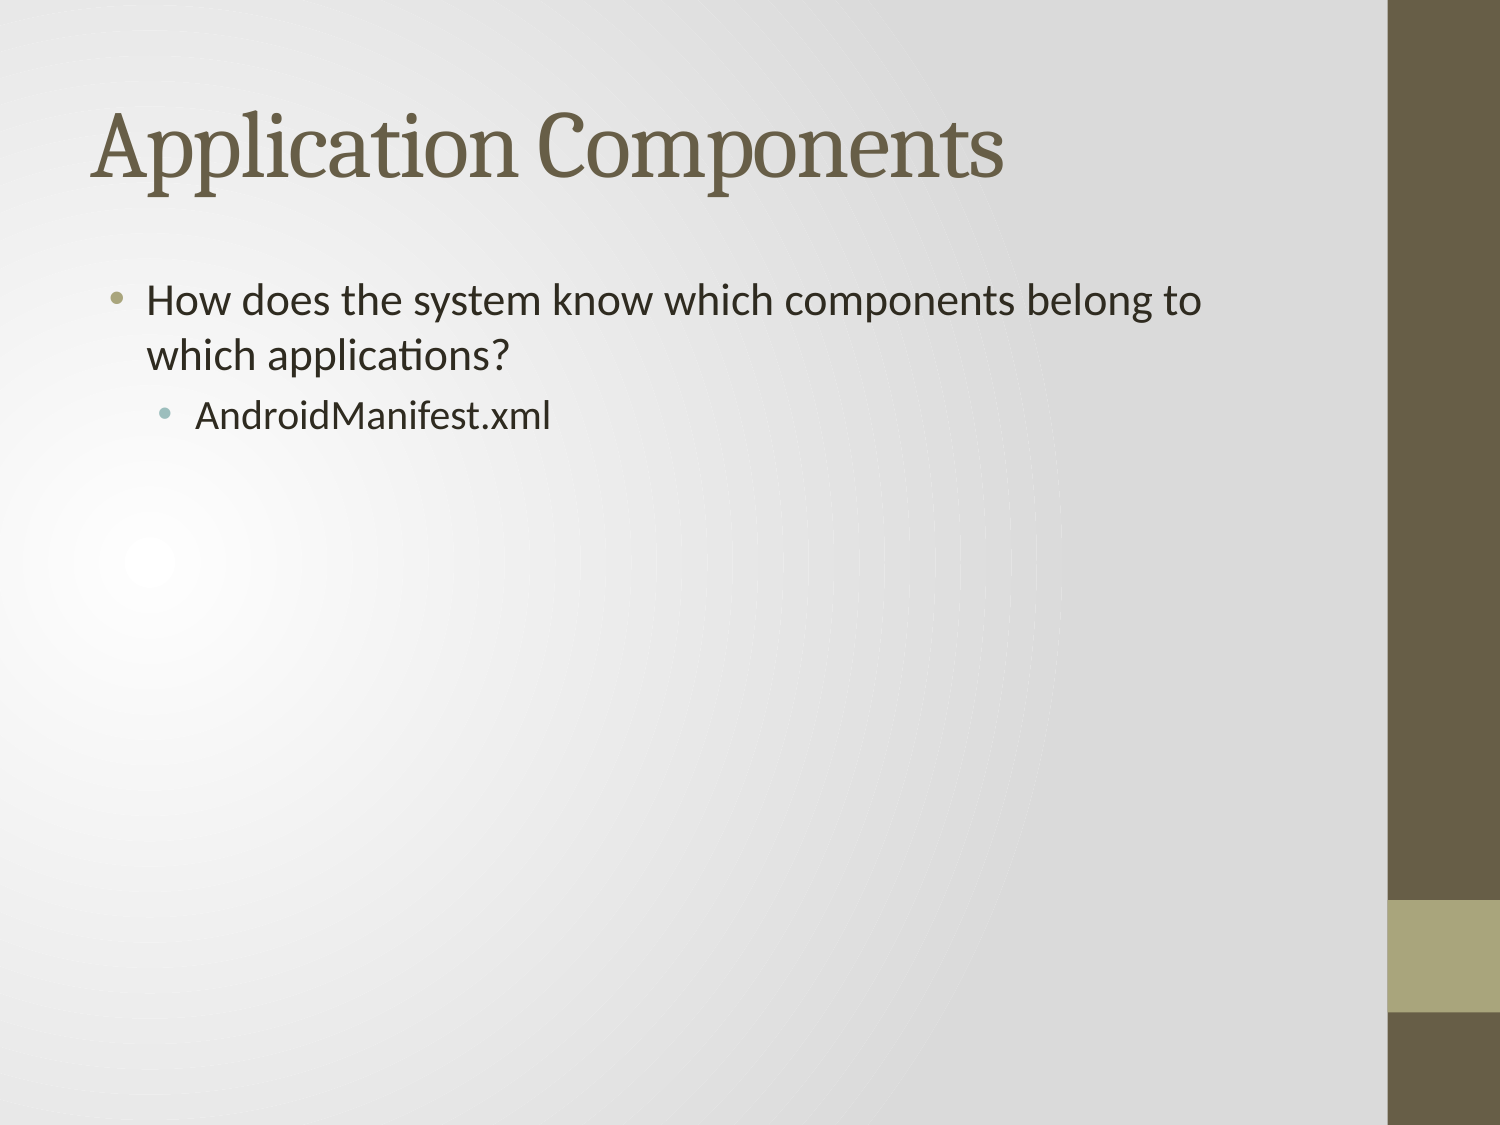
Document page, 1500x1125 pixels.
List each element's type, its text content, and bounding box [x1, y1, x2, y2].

list How does the system know which components belong to which applications? AndroidManifest.xml [75, 262, 1325, 1050]
title Application Components [75, 45, 1325, 233]
